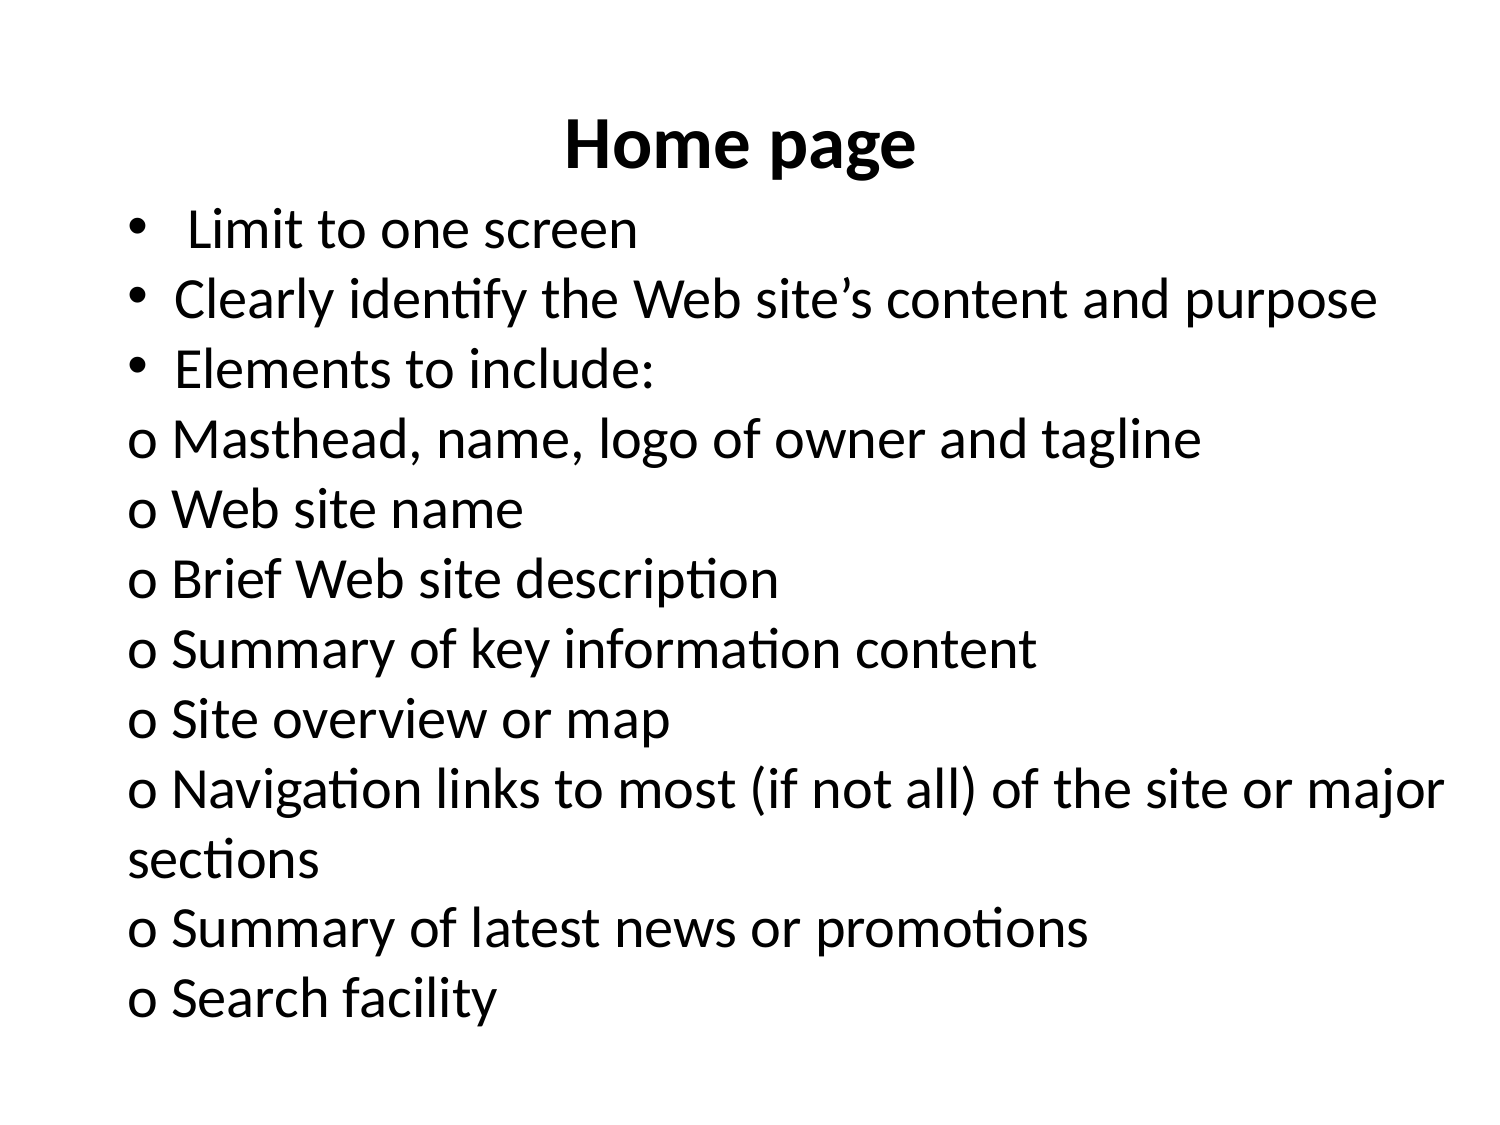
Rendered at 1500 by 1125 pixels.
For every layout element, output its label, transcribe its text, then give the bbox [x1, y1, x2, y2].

title Home page [75, 45, 1425, 233]
text_box Limit to one screen Clearly identify the Web site’s content and purpose Elements to include: o Masthead, name, logo of owner and tagline o Web site name o Brief Web site description o Summary of key information content o Site overview or map o Navigation links to most (if not all) of the site or major sections o Summary of latest news or promotions o Search facility [112, 112, 1463, 1037]
